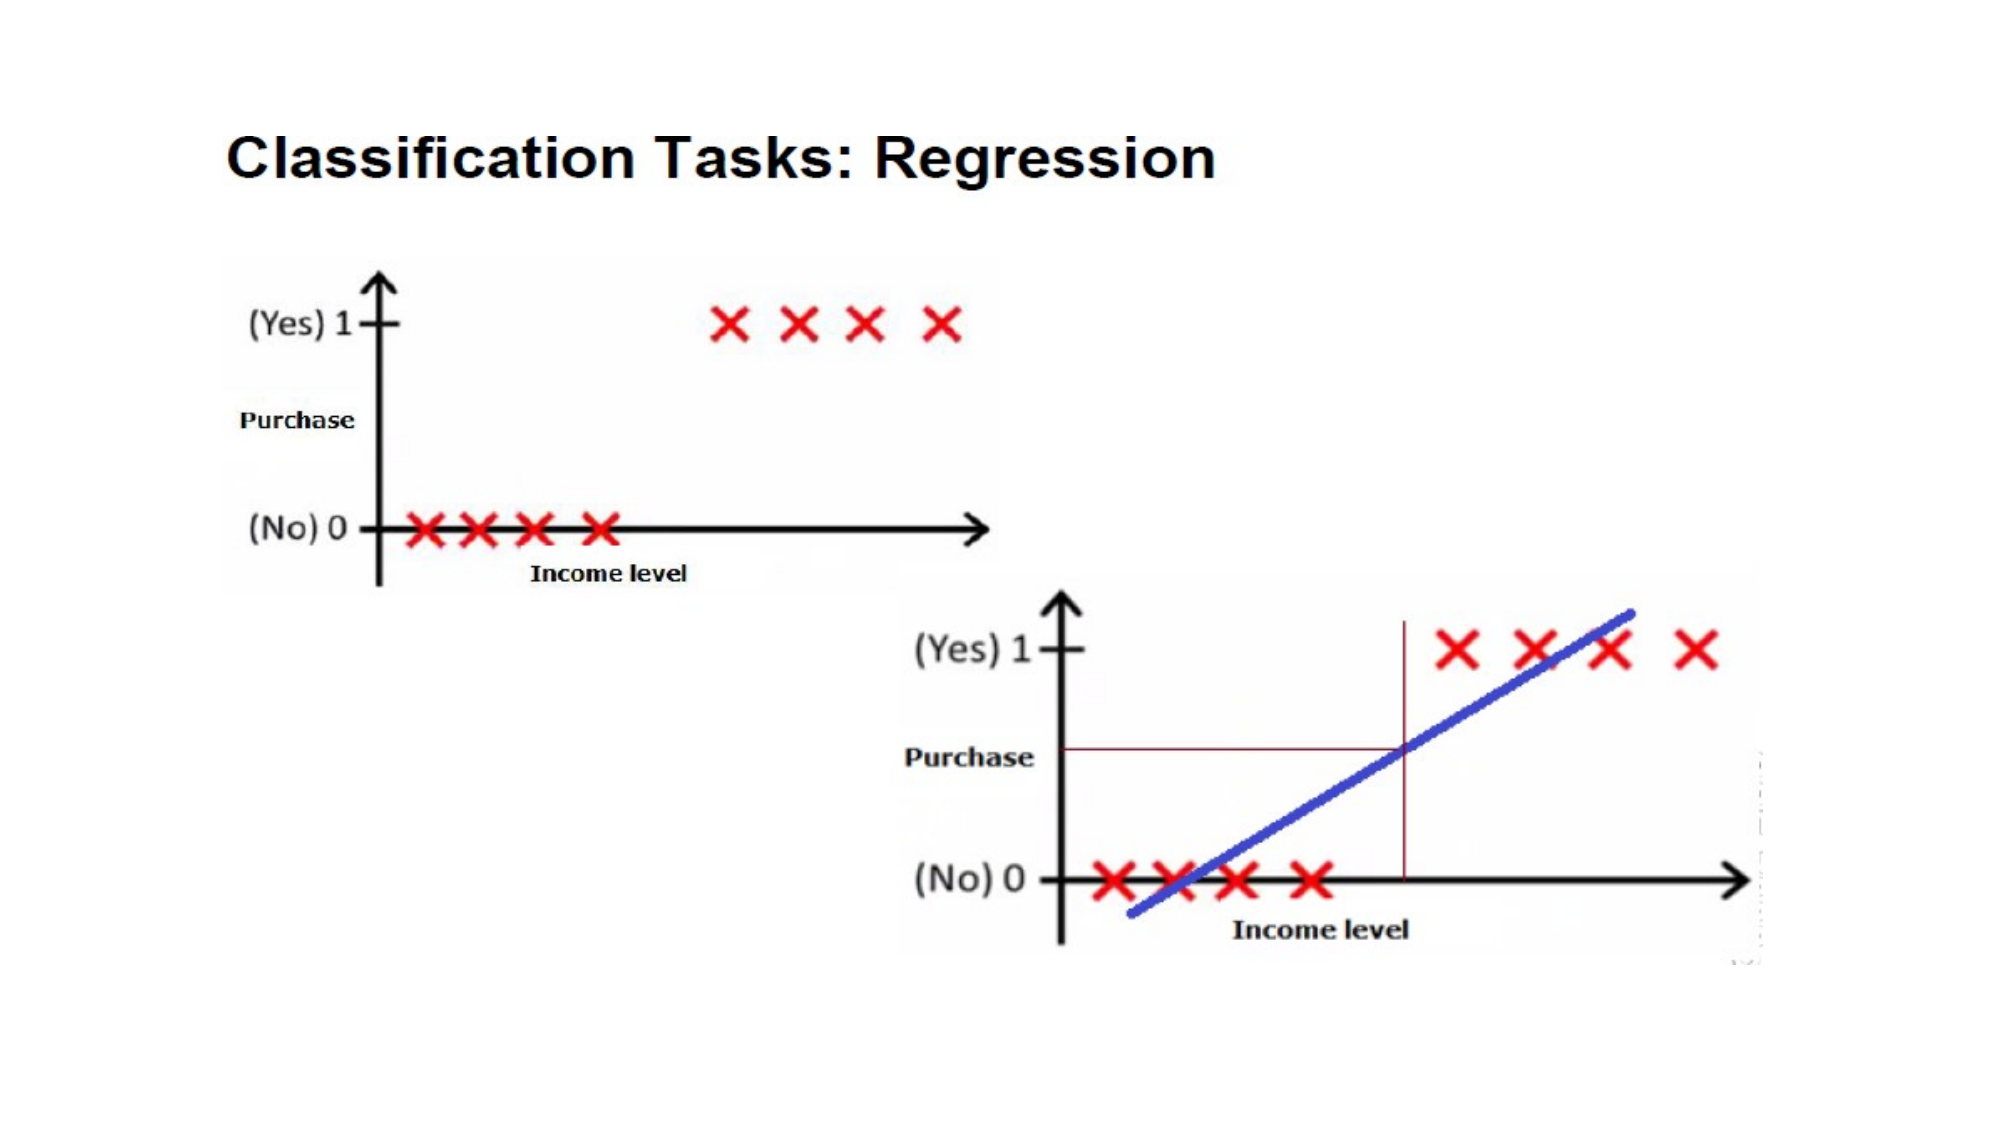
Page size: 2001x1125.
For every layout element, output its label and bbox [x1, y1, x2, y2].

text_box [222, 136, 1763, 965]
